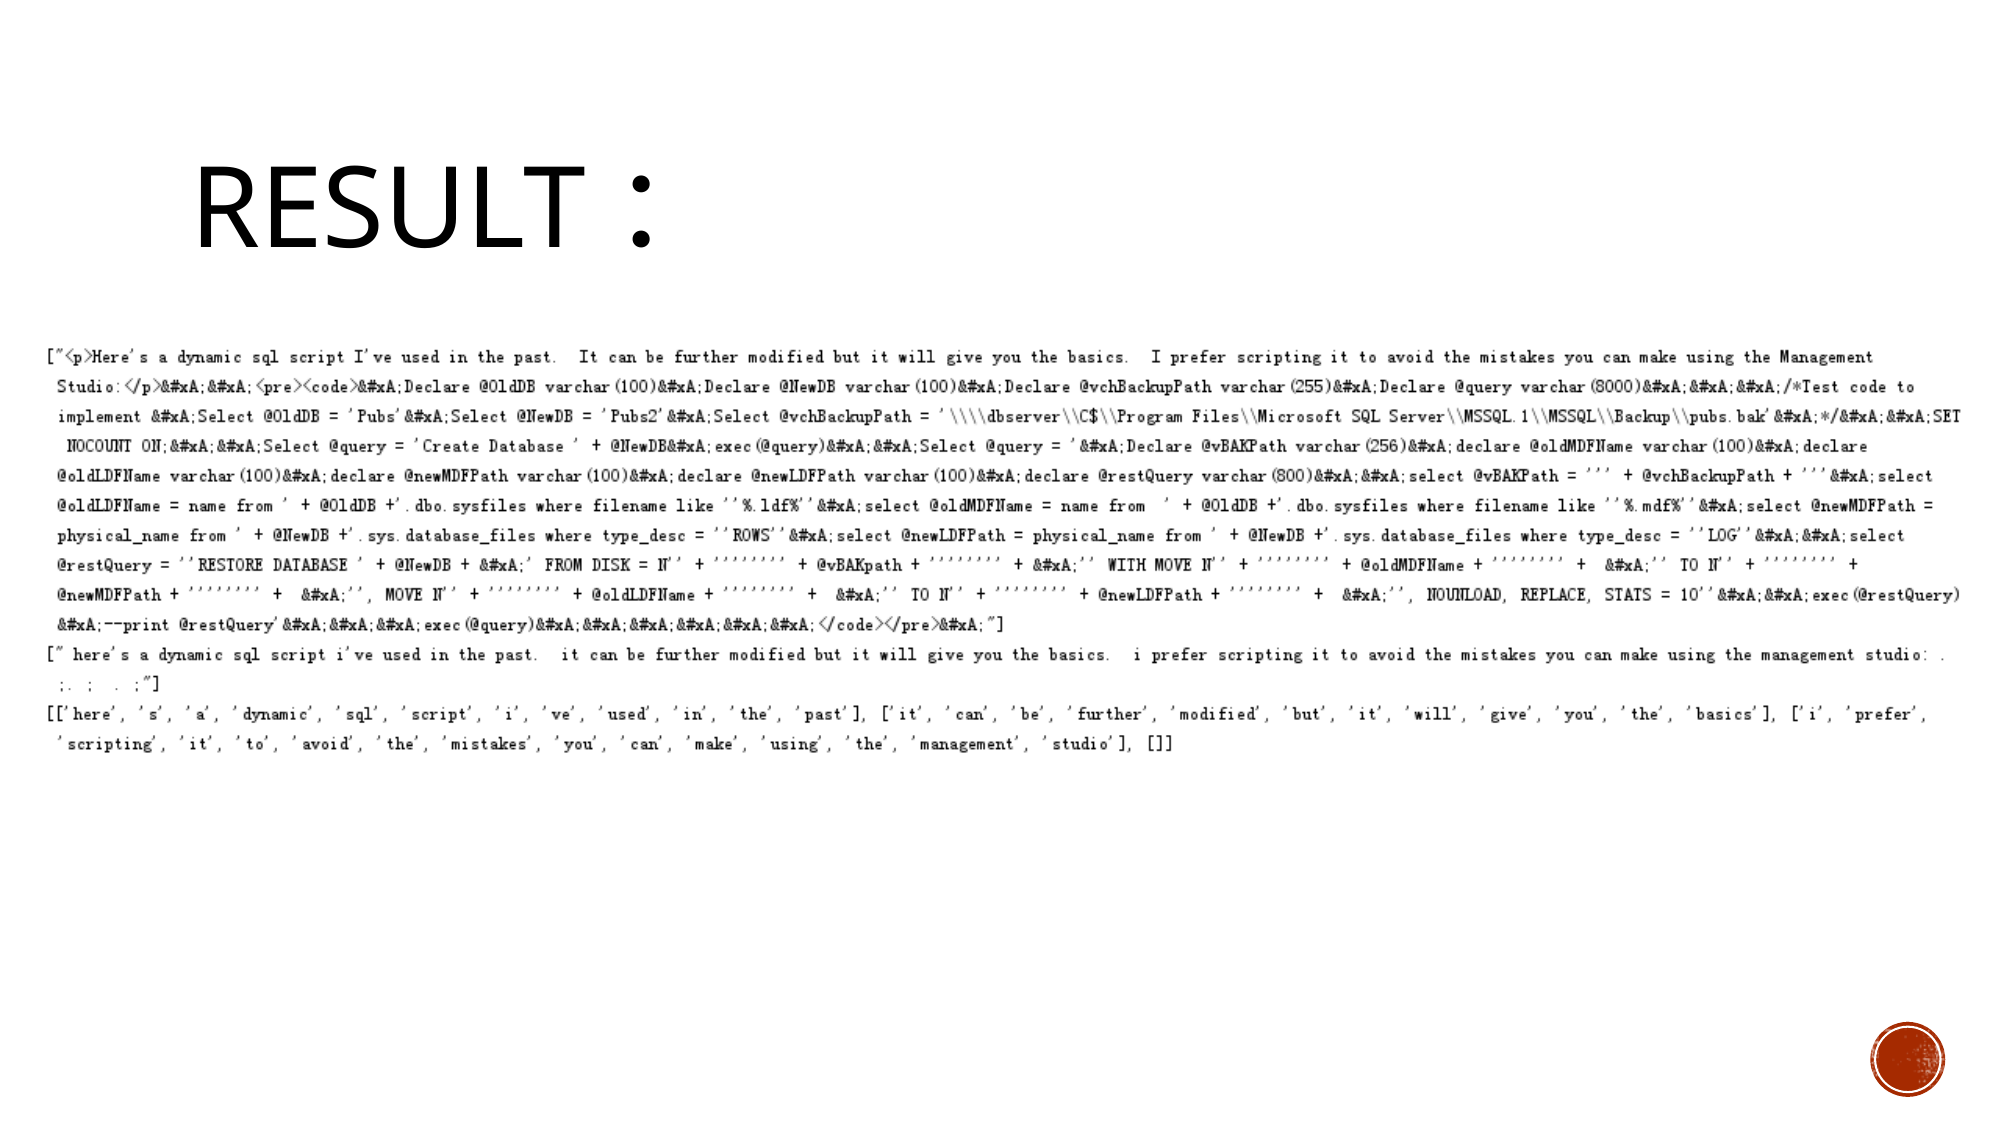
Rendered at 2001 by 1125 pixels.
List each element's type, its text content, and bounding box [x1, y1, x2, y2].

picture [30, 344, 1969, 780]
title result： [175, 79, 1826, 343]
